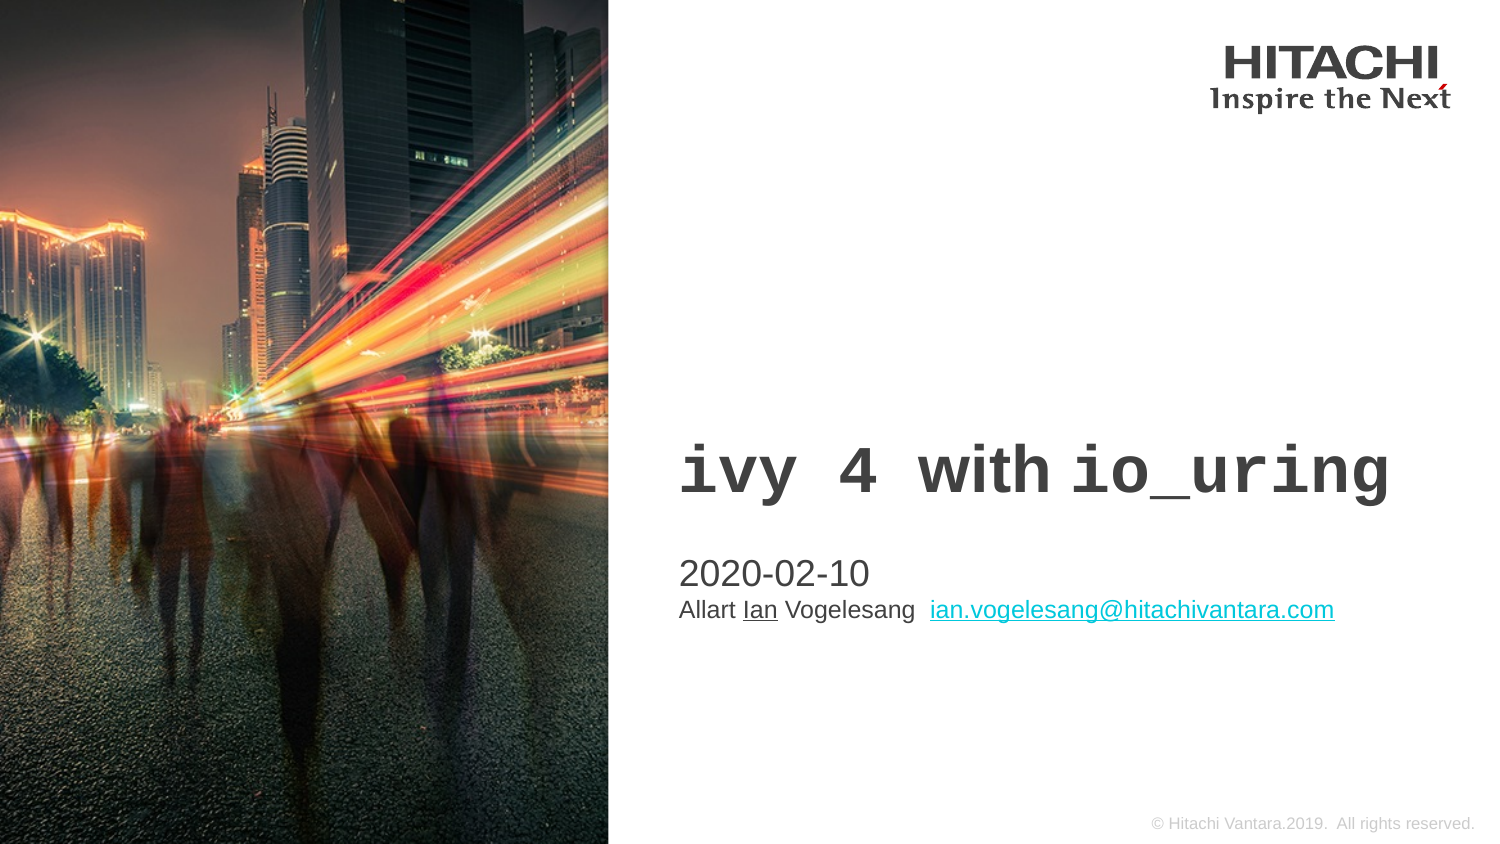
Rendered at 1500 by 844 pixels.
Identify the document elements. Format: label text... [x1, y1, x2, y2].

picture [0, 0, 608, 844]
title ivy 4 with io_uring [663, 266, 1424, 506]
subtitle 2020-02-10 Allart Ian Vogelesang ian.vogelesang@hitachivantara.com [663, 541, 1475, 633]
